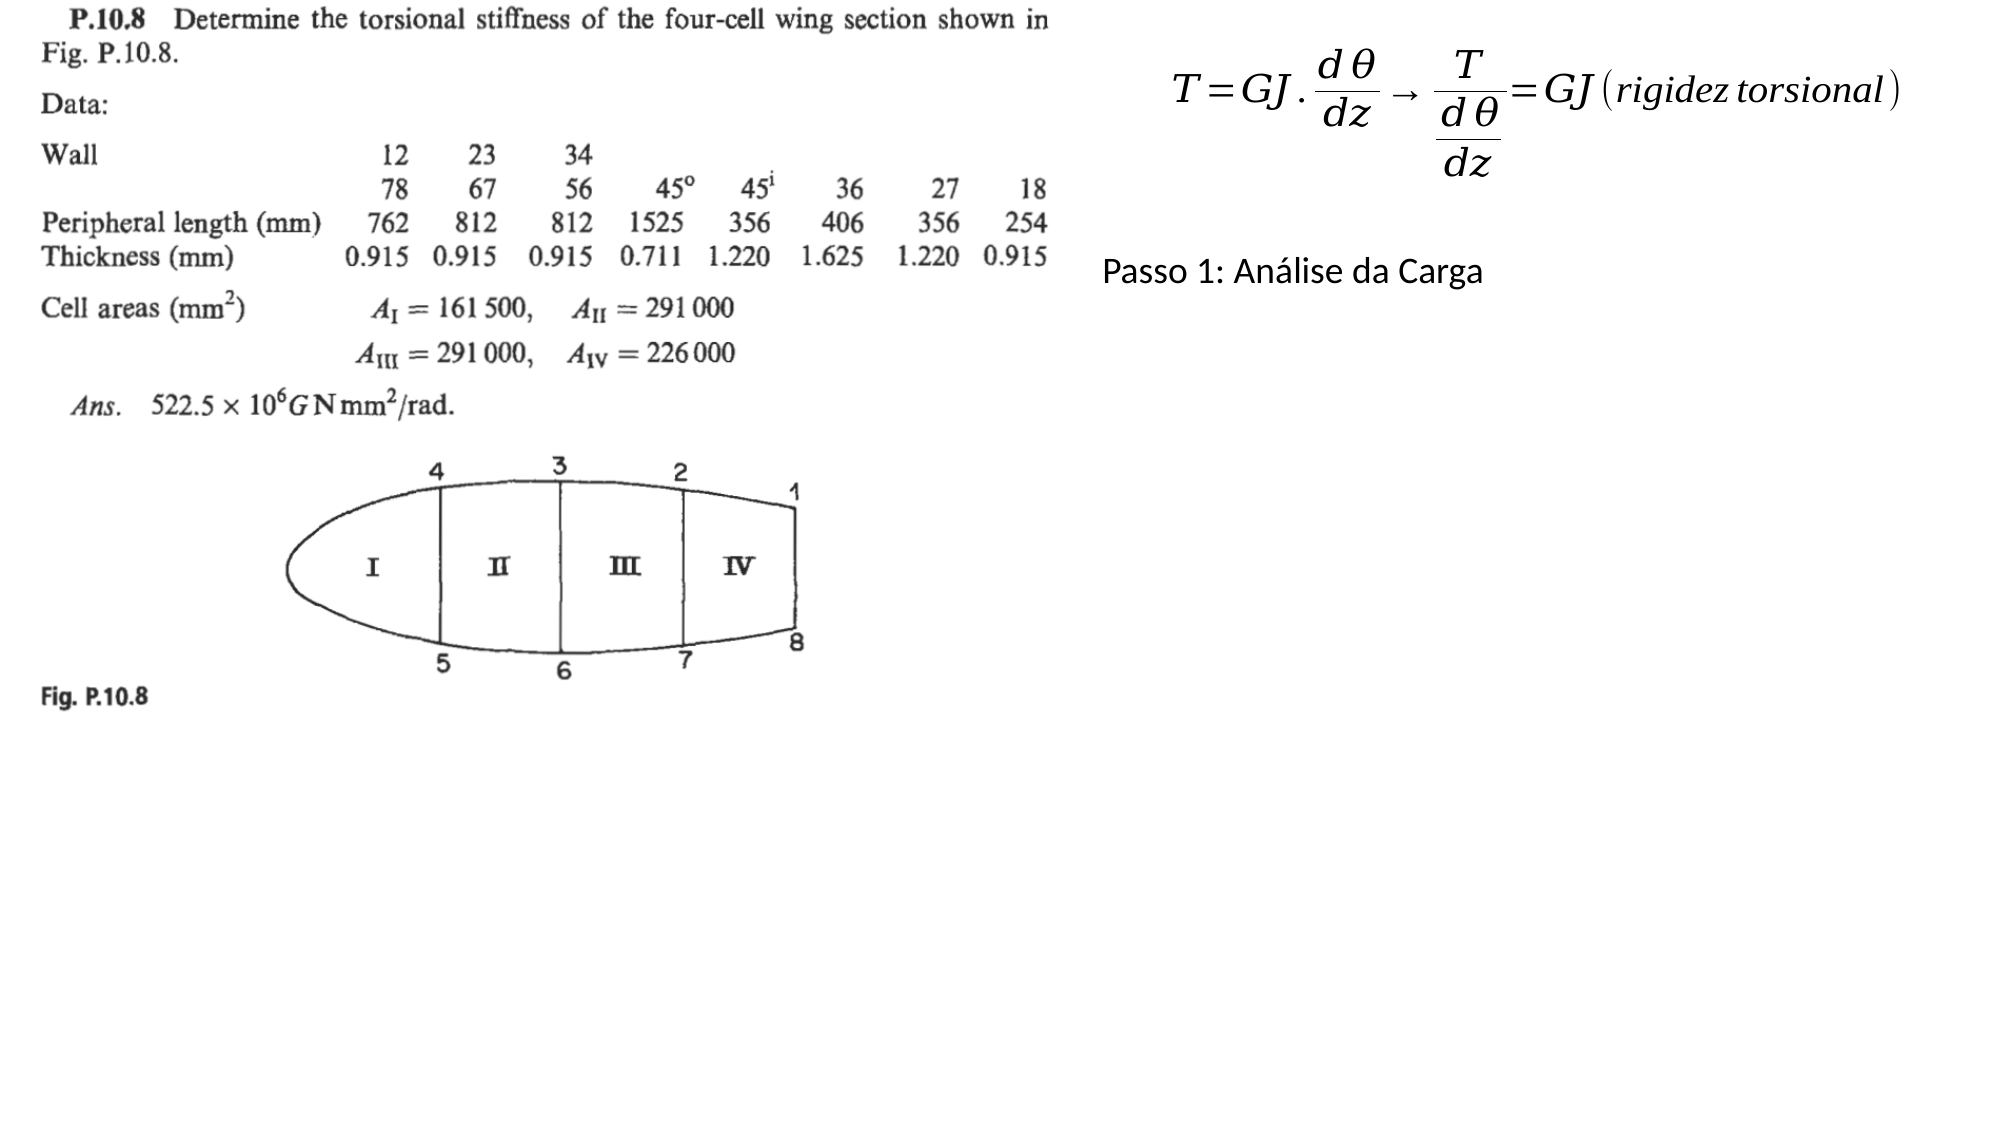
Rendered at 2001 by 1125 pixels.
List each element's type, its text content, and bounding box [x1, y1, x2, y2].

text_box Passo 1: Análise da Carga [1087, 238, 1500, 298]
picture [0, 0, 1086, 722]
